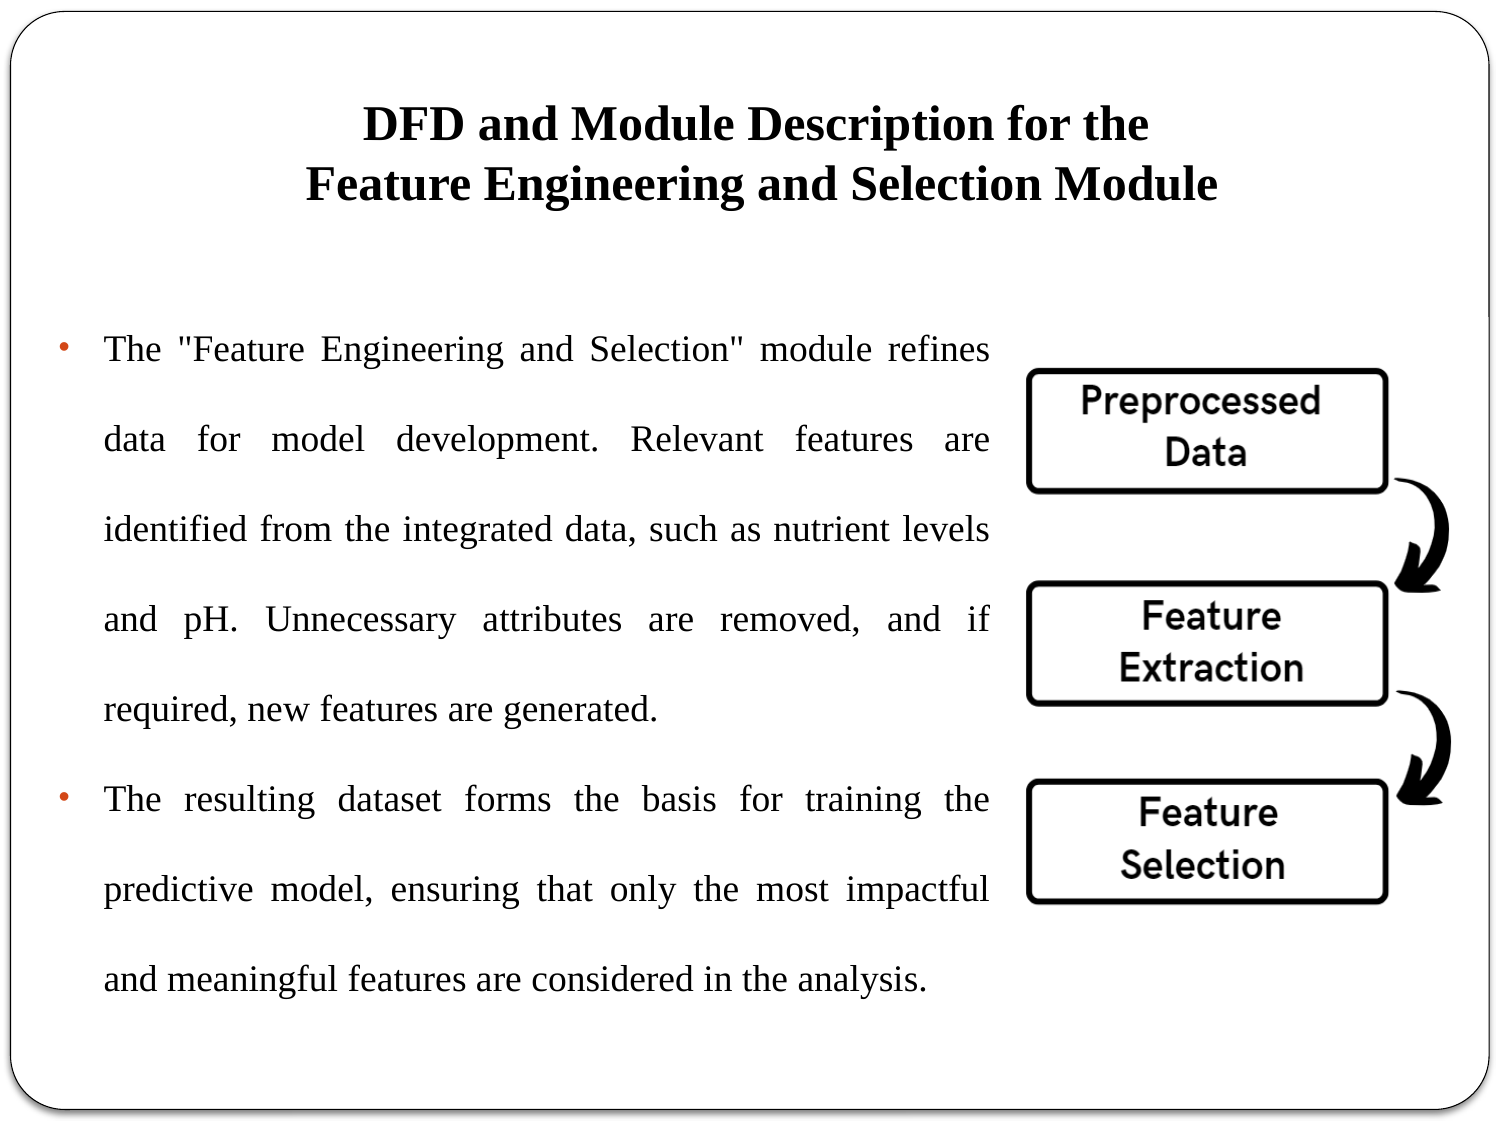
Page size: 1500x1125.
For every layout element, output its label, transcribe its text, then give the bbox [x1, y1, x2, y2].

picture [987, 337, 1471, 932]
title DFD and Module Description for the Feature Engineering and Selection Module [75, 45, 1450, 225]
list The "Feature Engineering and Selection" module refines data for model development. Relevant features are identified from the integrated data, such as nutrient levels and pH. Unnecessary attributes are removed, and if required, new features are generated. The resulting dataset forms the basis for training the predictive model, ensuring that only the most impactful and meaningful features are considered in the analysis. [43, 271, 1007, 1025]
